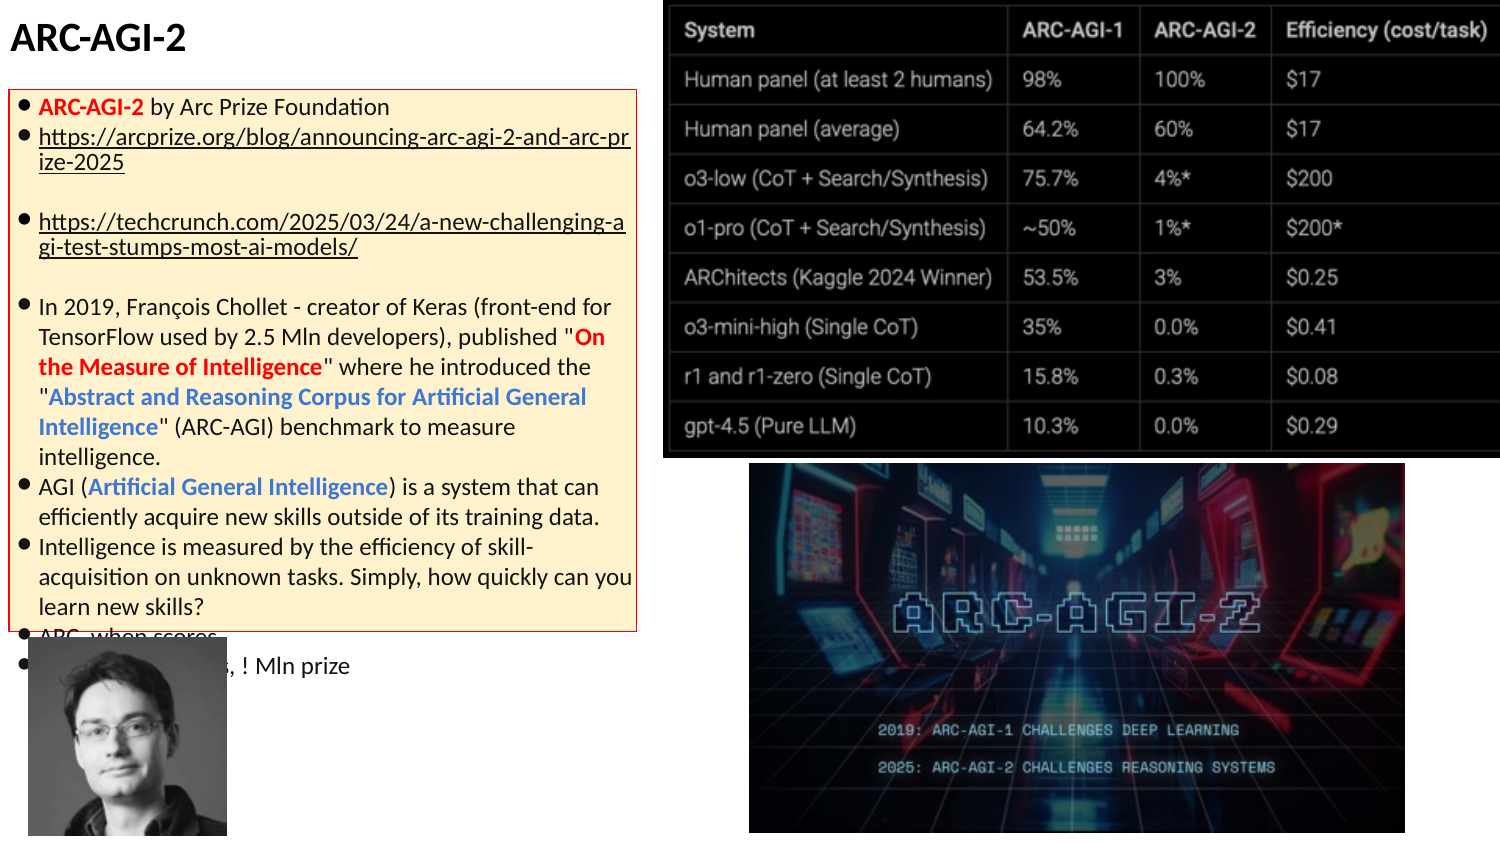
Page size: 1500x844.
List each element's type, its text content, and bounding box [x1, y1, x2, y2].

picture [28, 637, 227, 836]
picture [749, 463, 1405, 833]
text_box ARC-AGI-2 [8, 8, 581, 62]
picture [663, 0, 1500, 458]
text_box ARC-AGI-2 by Arc Prize Foundation https://arcprize.org/blog/announcing-arc-agi-2-and-arc-prize-2025 https://techcrunch.com/2025/03/24/a-new-challenging-agi-test-stumps-most-ai-models/ In 2019, François Chollet - creator of Keras (front-end for TensorFlow used by 2.5 Mln developers), published "On the Measure of Intelligence" where he introduced the "Abstract and Reasoning Corpus for Artificial General Intelligence" (ARC-AGI) benchmark to measure intelligence. AGI (Artificial General Intelligence) is a system that can efficiently acquire new skills outside of its training data. Intelligence is measured by the efficiency of skill-acquisition on unknown tasks. Simply, how quickly can you learn new skills? ARC when scores ARC2 - now, scores, ! Mln prize [9, 89, 637, 632]
